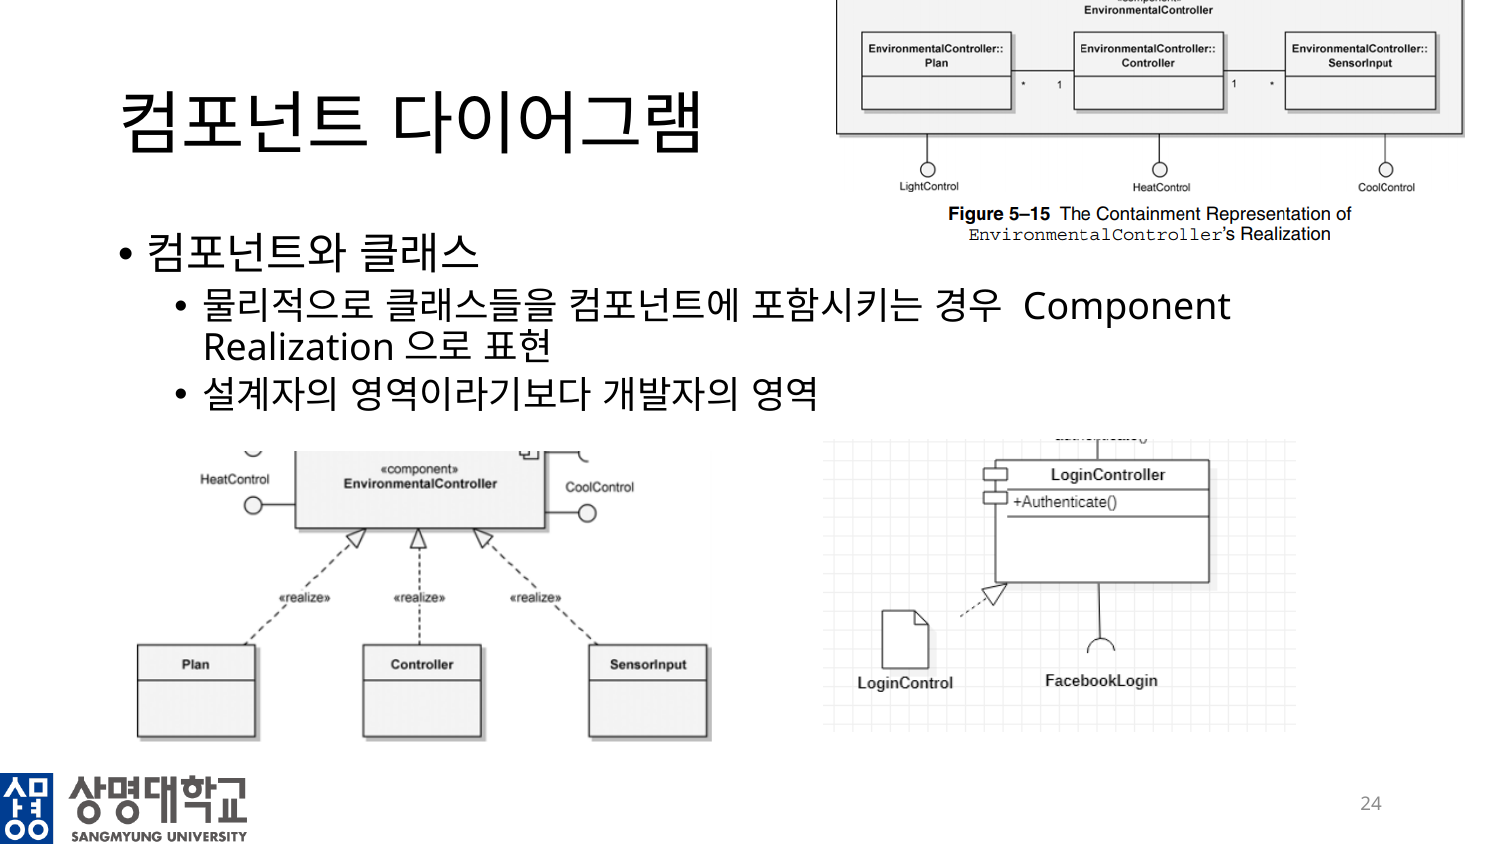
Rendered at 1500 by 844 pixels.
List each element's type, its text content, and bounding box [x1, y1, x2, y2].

list 컴포넌트와 클래스 물리적으로 클래스들을 컴포넌트에 포함시키는 경우 Component Realization으로 표현 설계자의 영역이라기보다 개발자의 영역 [103, 224, 1397, 760]
picture [779, 0, 1485, 265]
title 컴포넌트 다이어그램 [103, 44, 779, 208]
picture [0, 773, 247, 844]
picture [15, 451, 780, 751]
slide_number 24 [1059, 782, 1397, 827]
picture [823, 439, 1296, 732]
